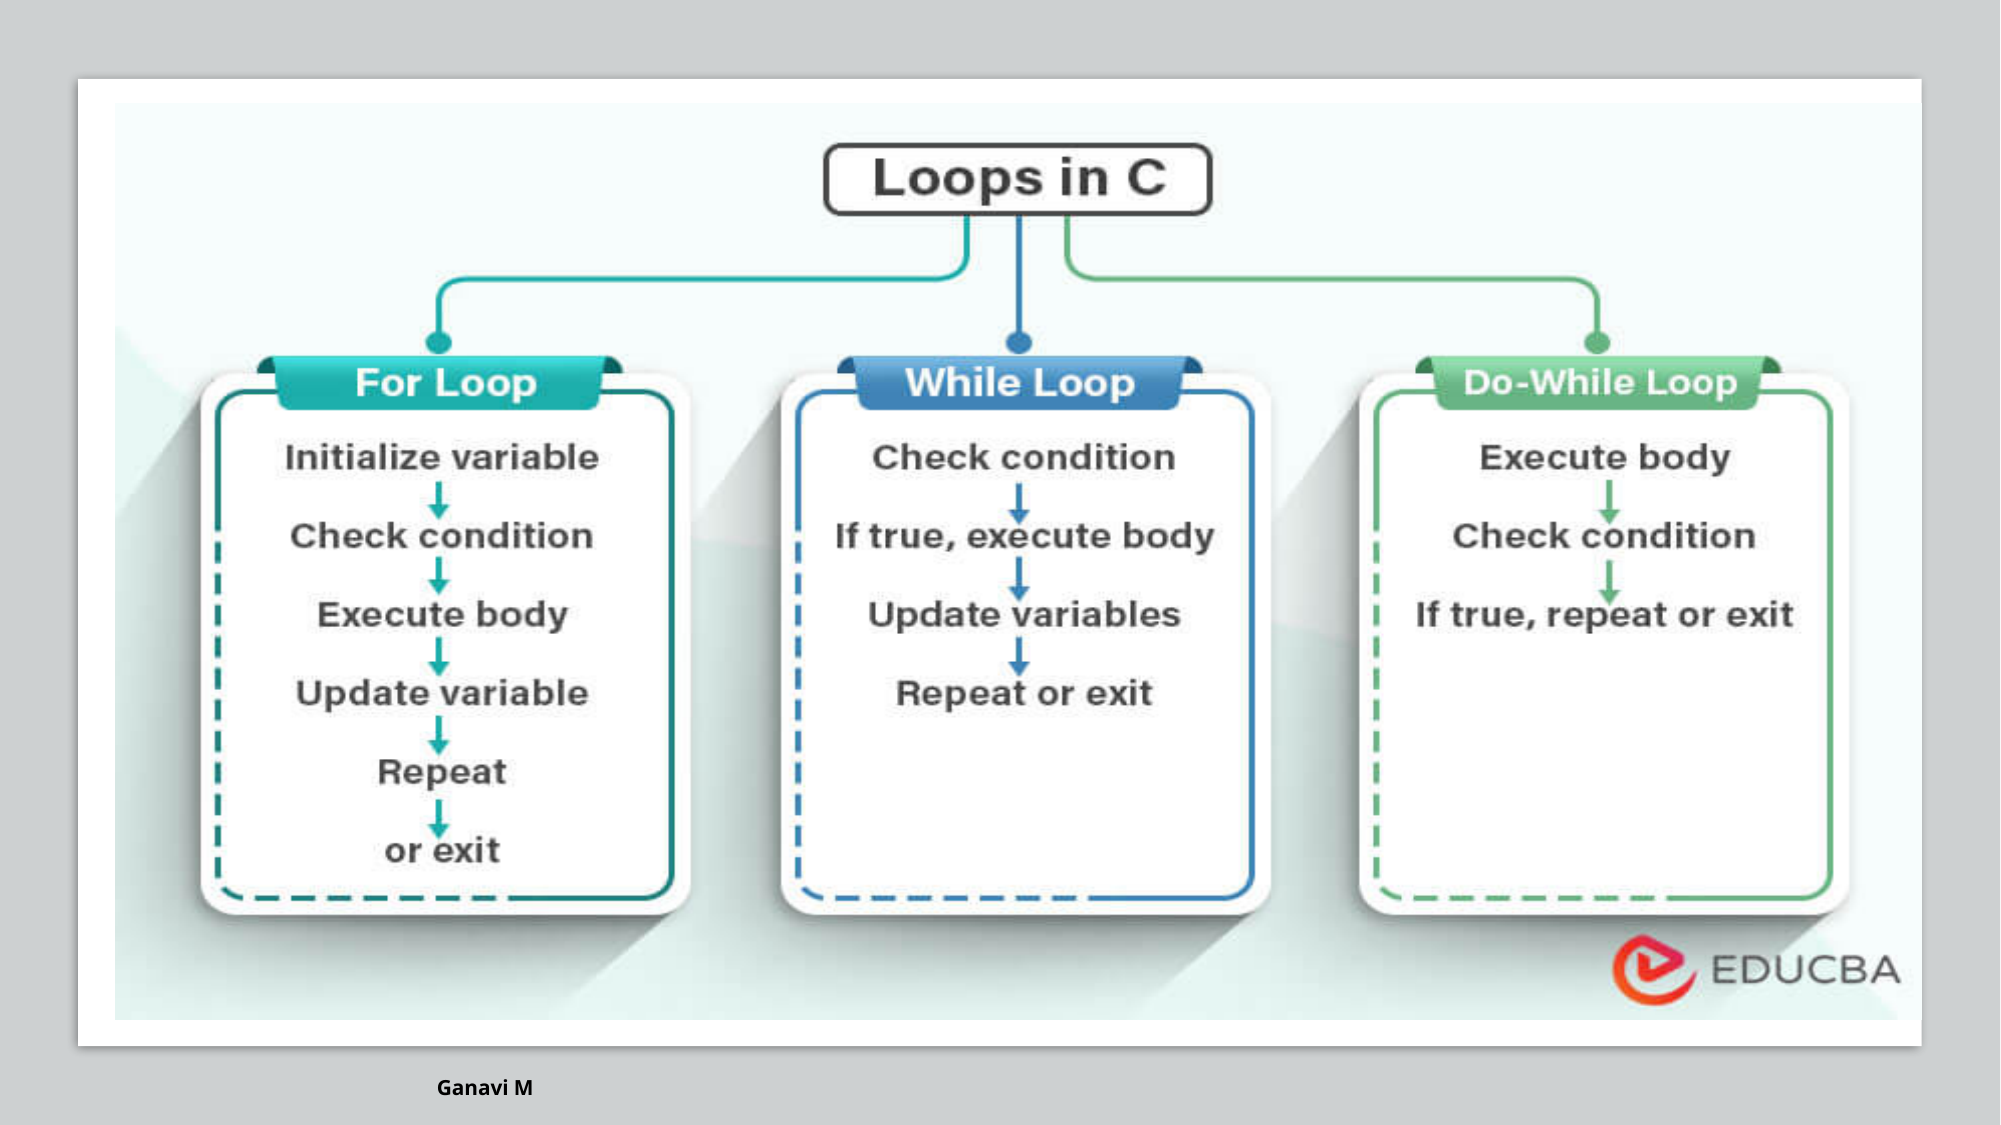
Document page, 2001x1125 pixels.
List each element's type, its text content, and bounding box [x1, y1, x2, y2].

footer Ganavi M [421, 1057, 1584, 1118]
text_box [0, 0, 2000, 1125]
text_box [264, 41, 1970, 102]
text_box [77, 77, 1923, 1048]
picture [114, 103, 1922, 1020]
